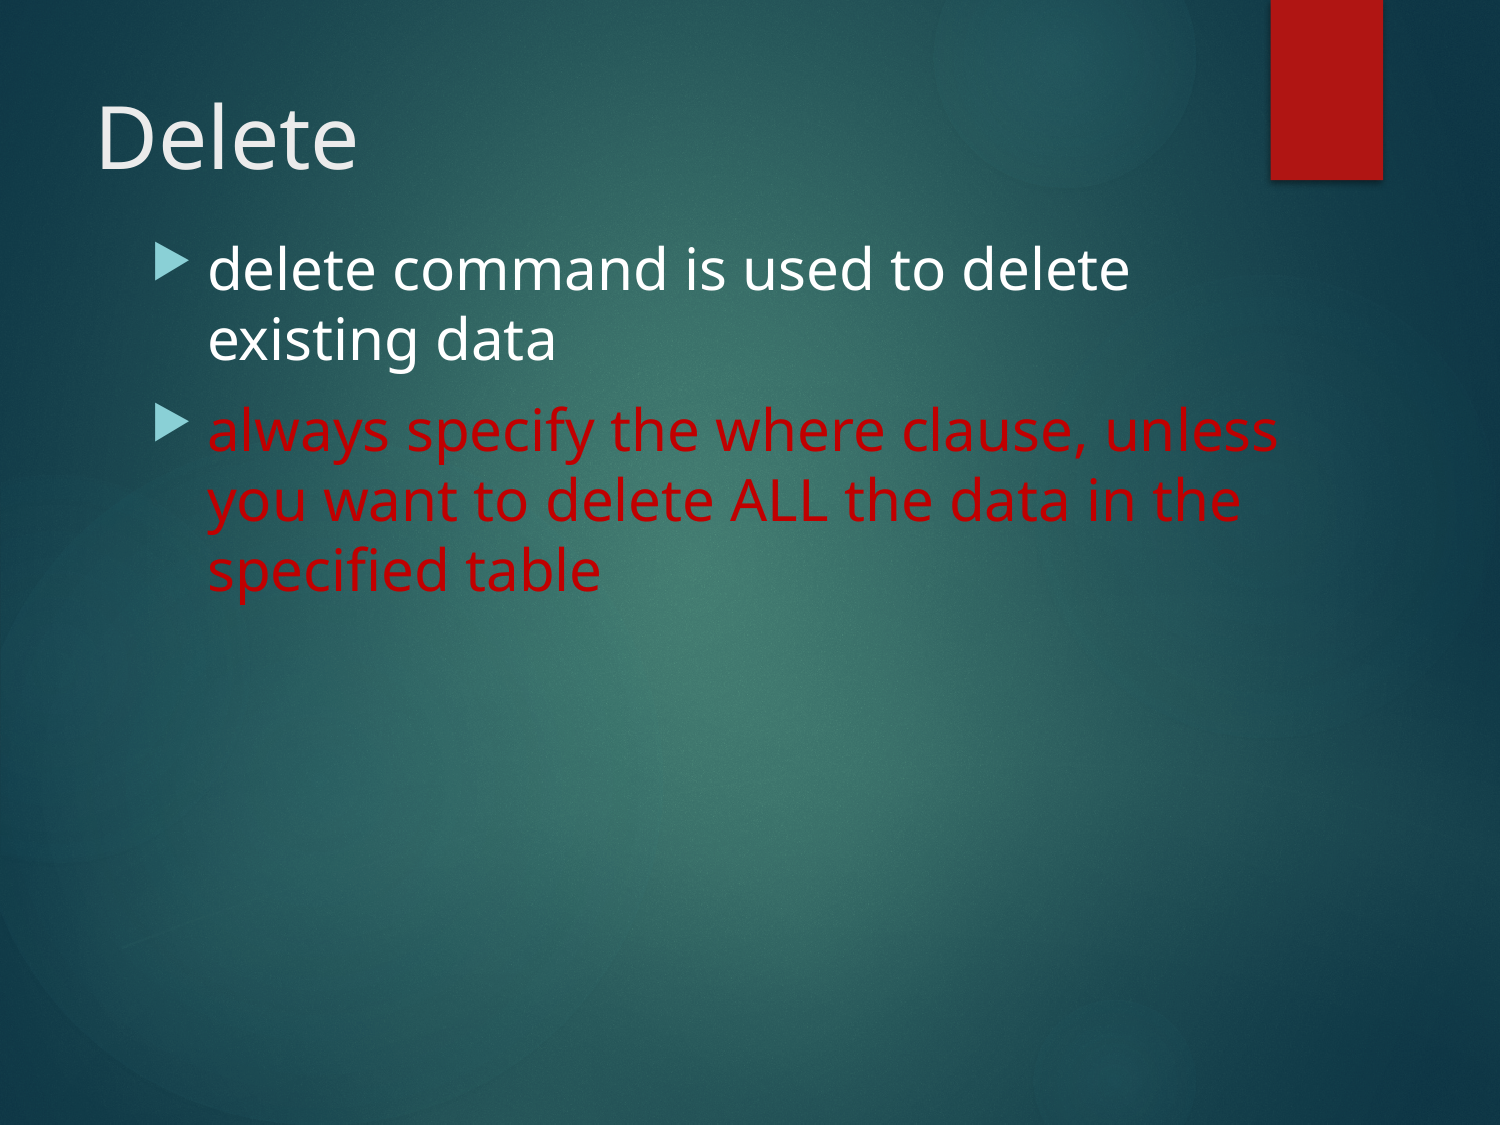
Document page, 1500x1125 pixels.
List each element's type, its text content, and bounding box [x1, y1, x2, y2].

list delete command is used to delete existing data always specify the where clause, unless you want to delete ALL the data in the specified table [135, 224, 1338, 1025]
title Delete [79, 74, 1237, 304]
